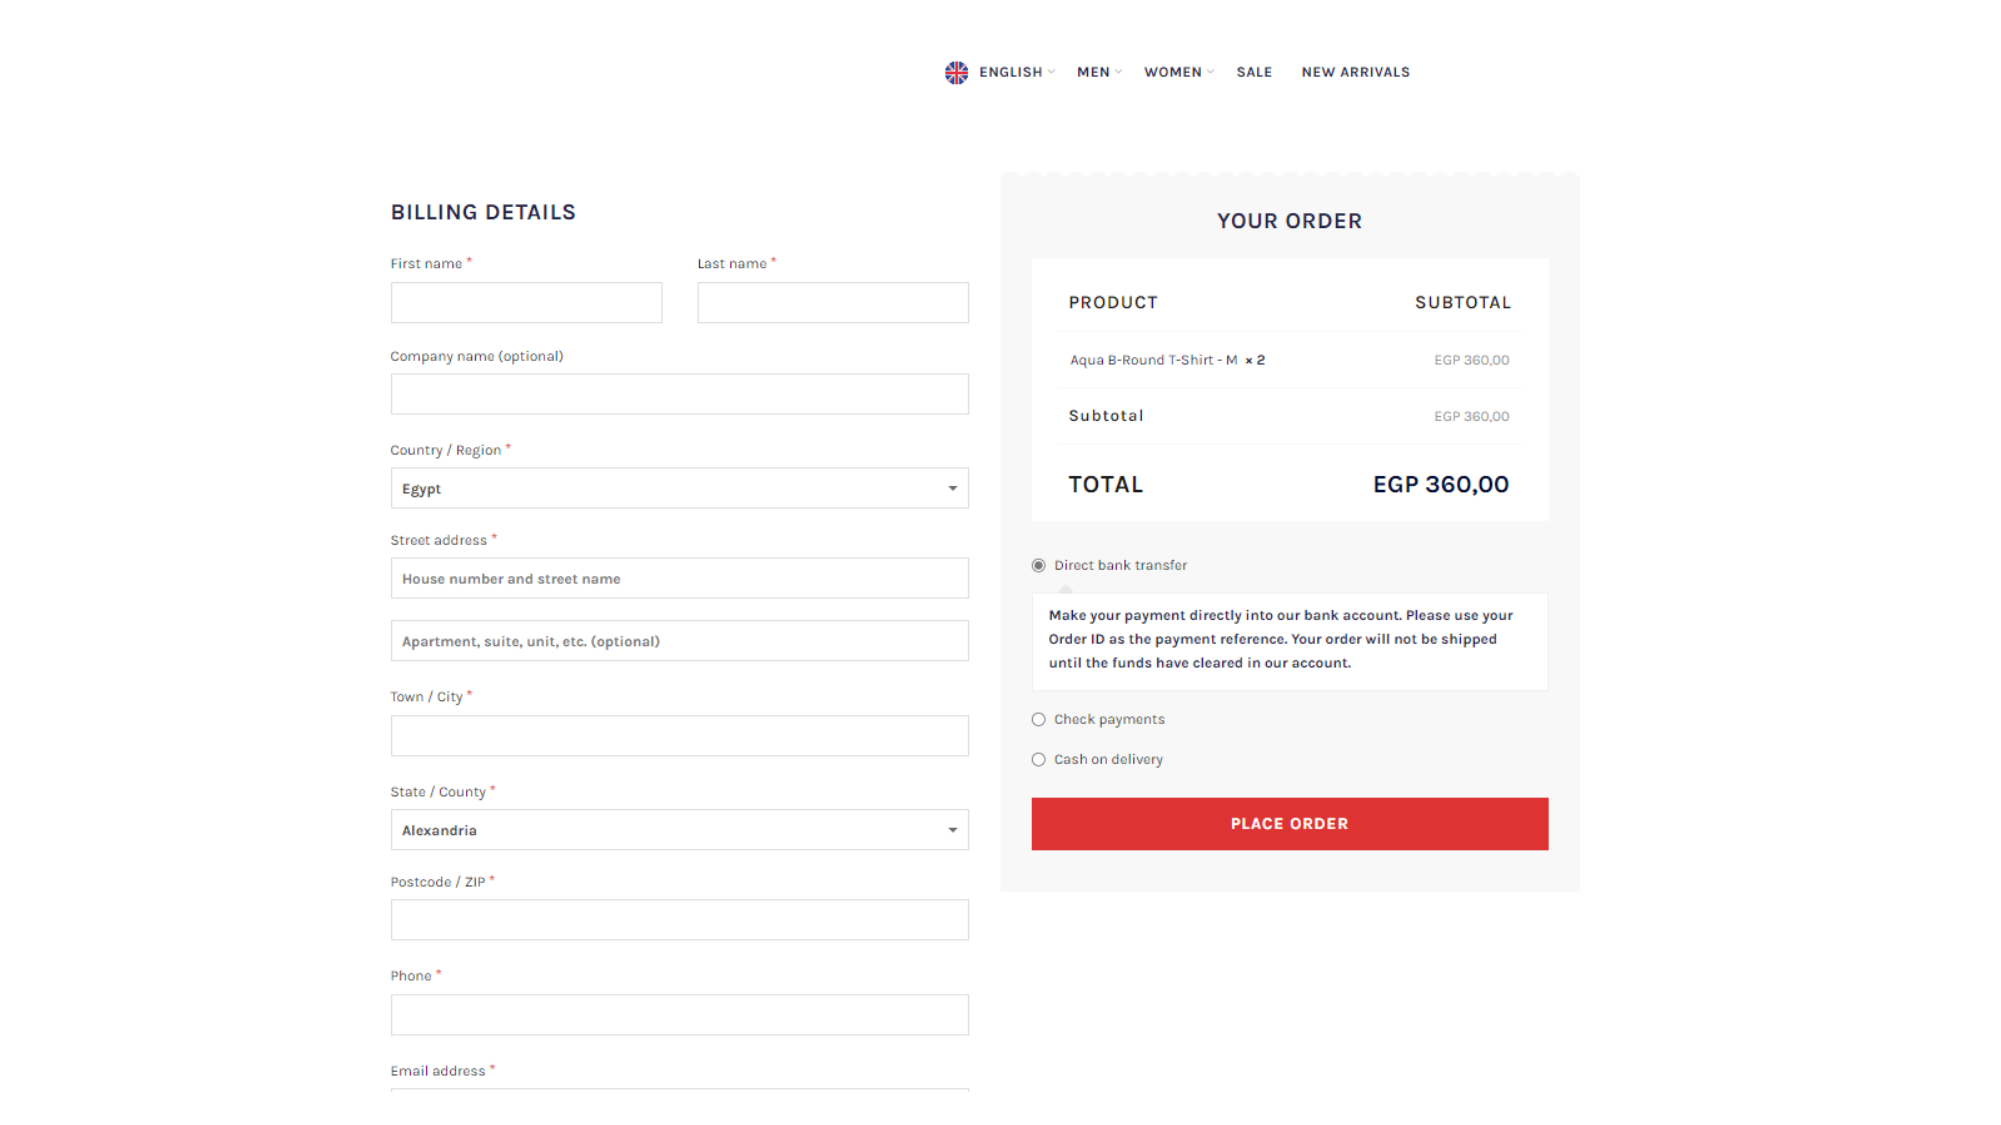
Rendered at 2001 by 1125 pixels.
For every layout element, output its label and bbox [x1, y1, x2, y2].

picture [311, 33, 1689, 1092]
